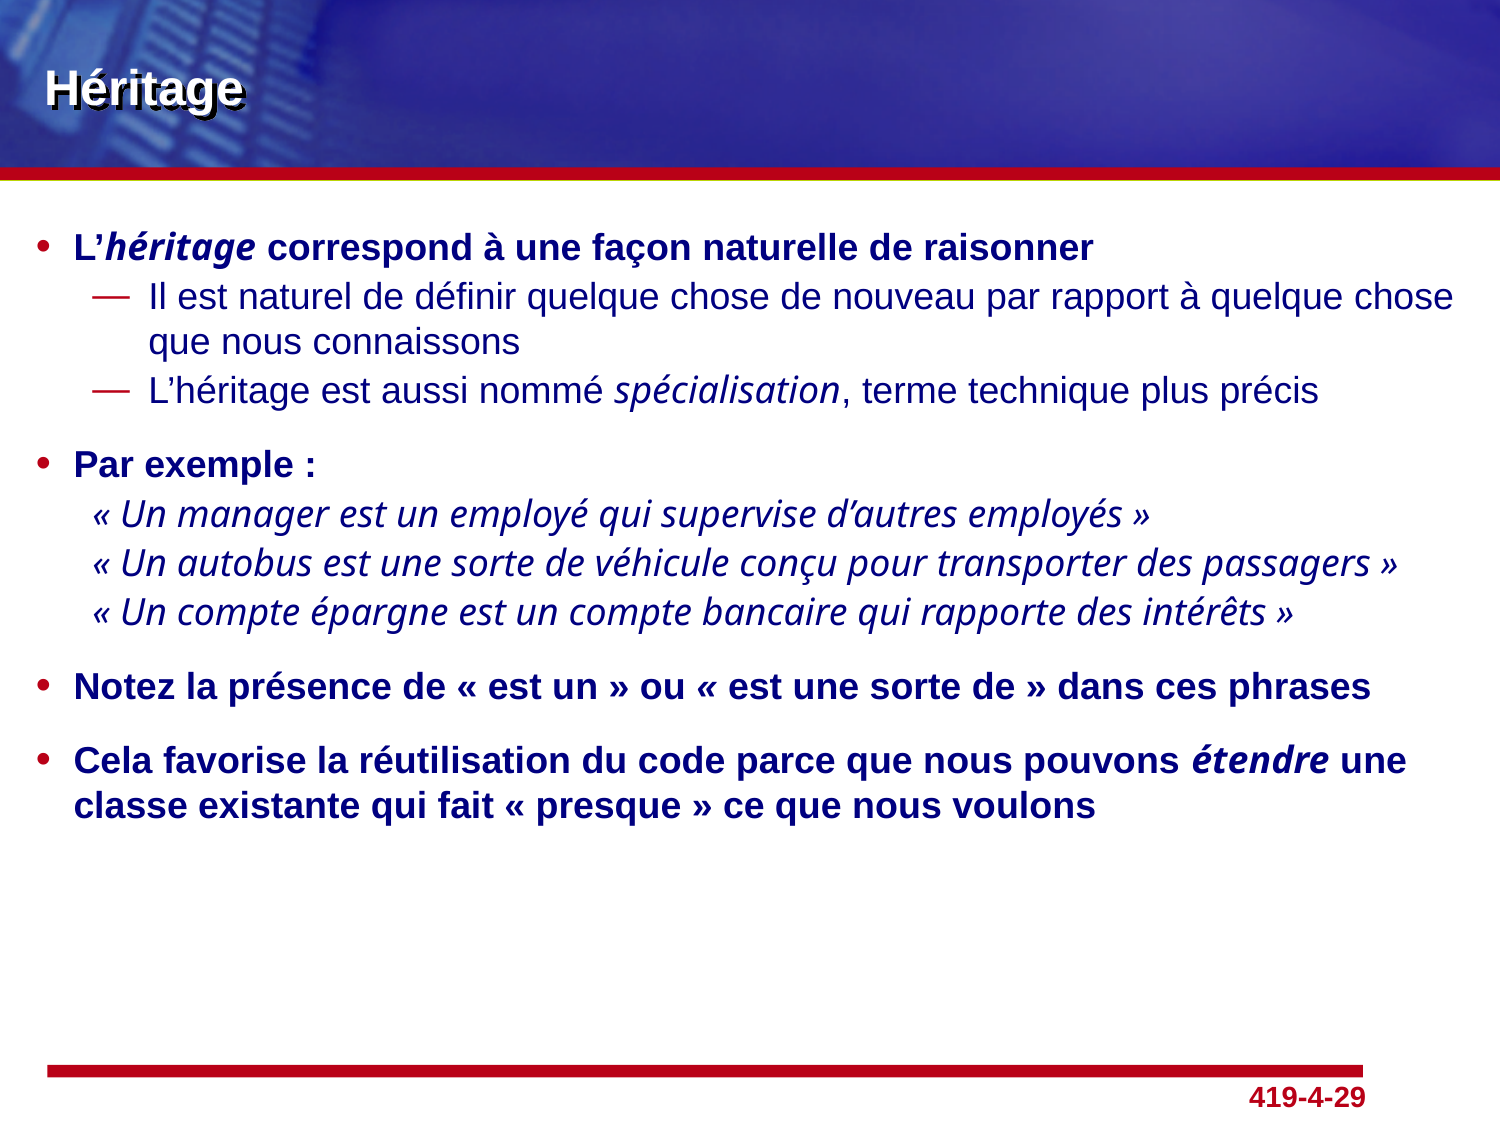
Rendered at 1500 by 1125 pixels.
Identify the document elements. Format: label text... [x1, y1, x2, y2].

picture [0, 0, 1500, 167]
title Héritage [29, 26, 1308, 146]
list L’héritage correspond à une façon naturelle de raisonner Il est naturel de définir quelque chose de nouveau par rapport à quelque chose que nous connaissons L’héritage est aussi nommé spécialisation, terme technique plus précis Par exemple : « Un manager est un employé qui supervise d’autres employés » « Un autobus est une sorte de véhicule conçu pour transporter des passagers » « Un compte épargne est un compte bancaire qui rapporte des intérêts » Notez la présence de « est un » ou « est une sorte de » dans ces phrases Cela favorise la réutilisation du code parce que nous pouvons étendre une classe existante qui fait « presque » ce que nous voulons [20, 215, 1476, 835]
